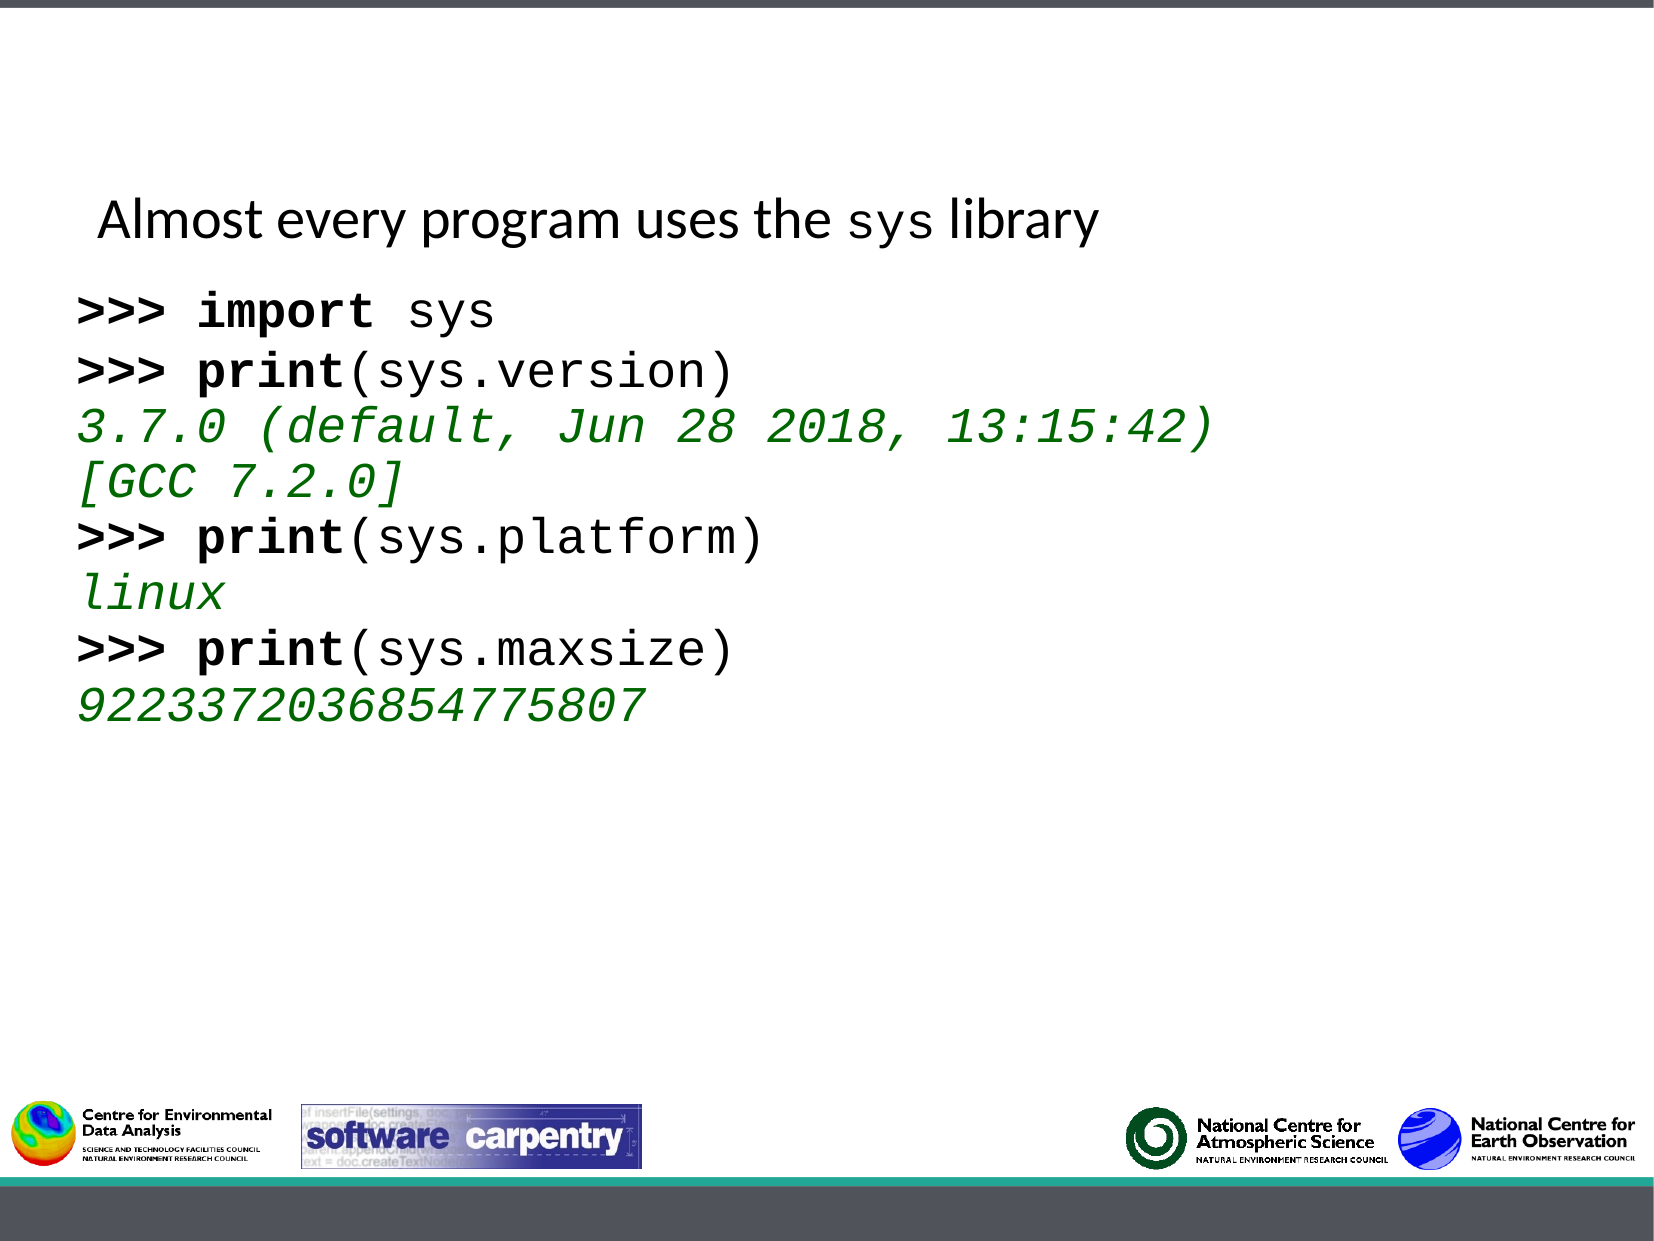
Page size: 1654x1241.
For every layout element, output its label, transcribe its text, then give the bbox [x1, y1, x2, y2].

text_box >>> import sys >>> print(sys.version) 3.7.0 (default, Jun 28 2018, 13:15:42) [GCC 7.2.0] >>> print(sys.platform) linux >>> print(sys.maxsize) 9223372036854775807 [61, 270, 1564, 1093]
text_box Almost every program uses the sys library [82, 138, 1265, 258]
picture [0, 0, 1654, 1241]
